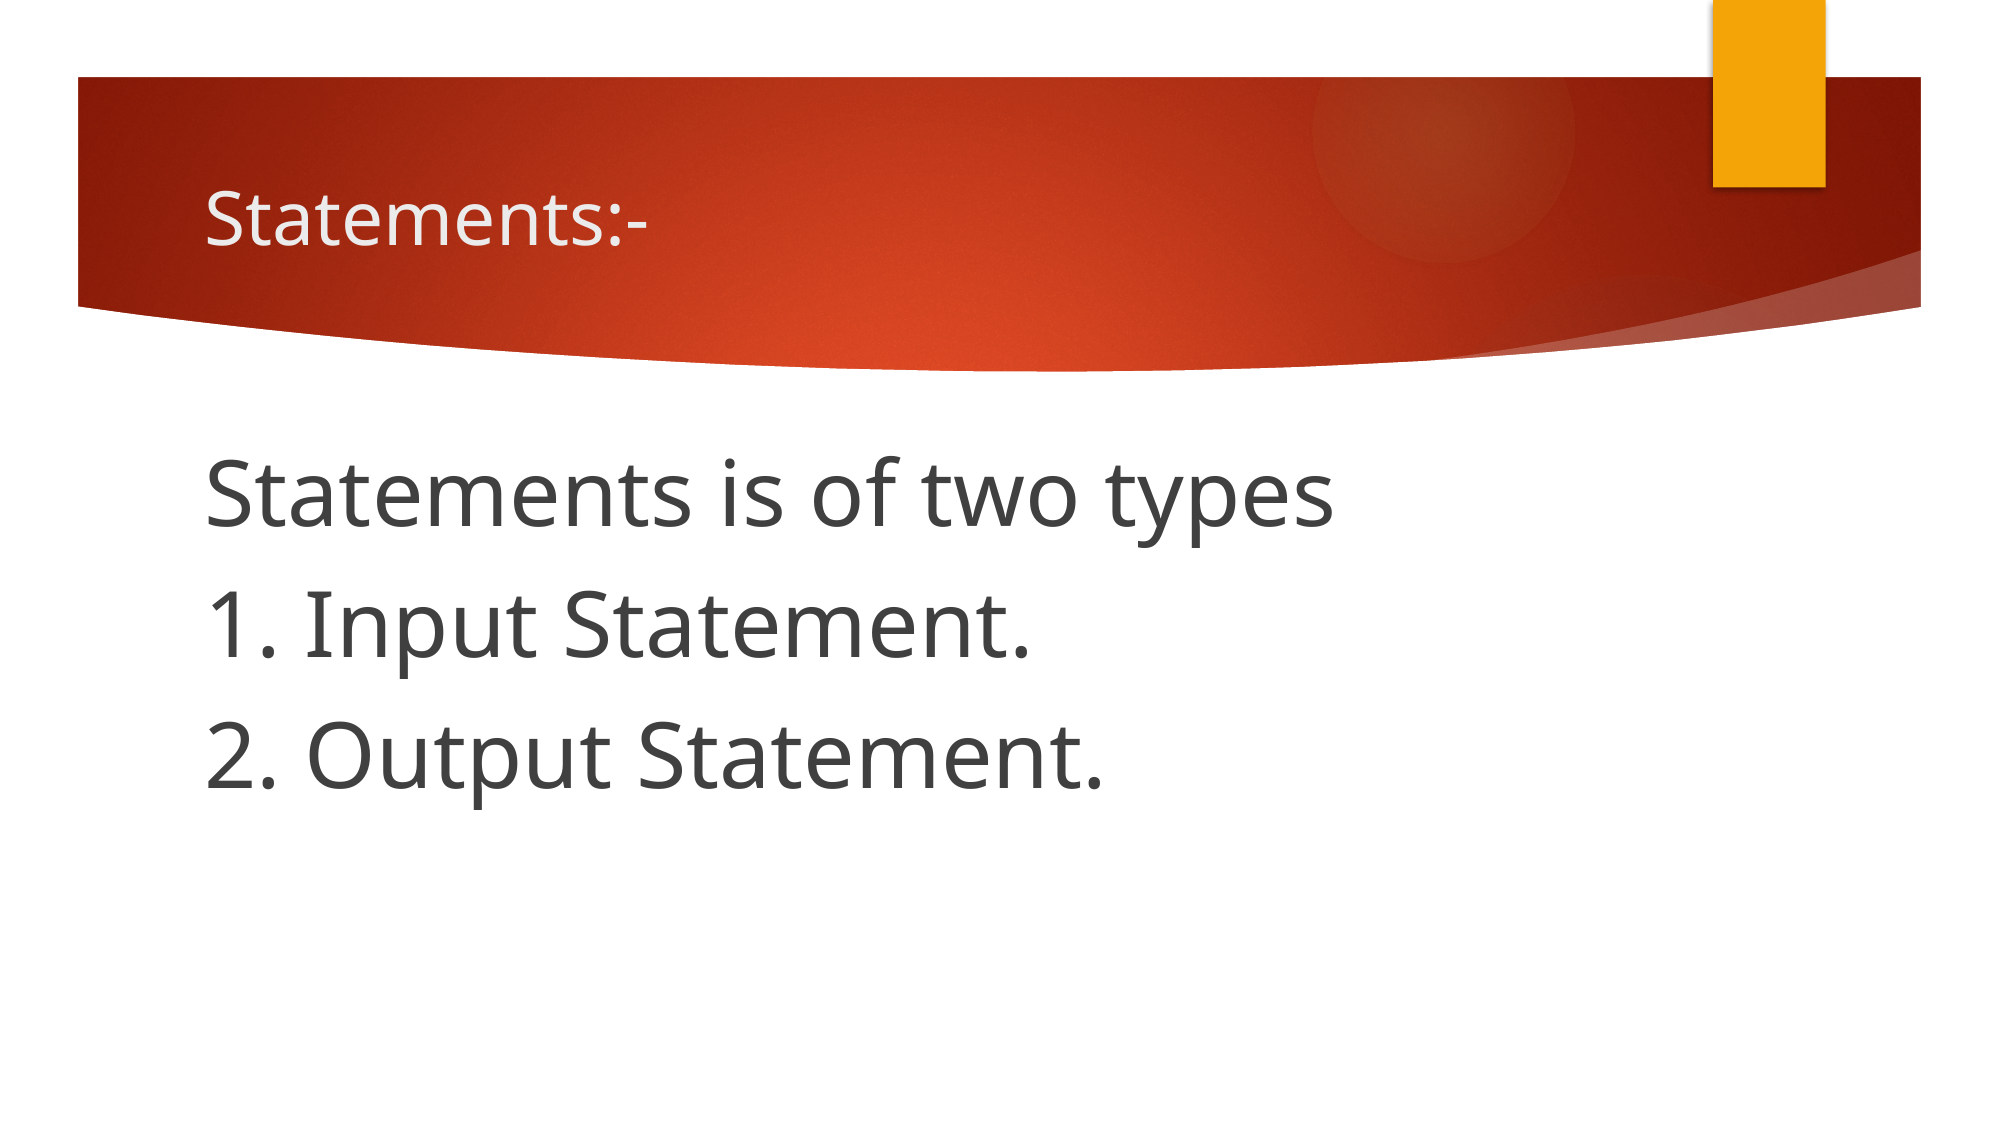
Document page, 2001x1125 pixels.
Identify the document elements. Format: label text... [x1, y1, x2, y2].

list Statements is of two types 1. Input Statement. 2. Output Statement. [189, 427, 1627, 988]
title Statements:- [189, 155, 1627, 275]
